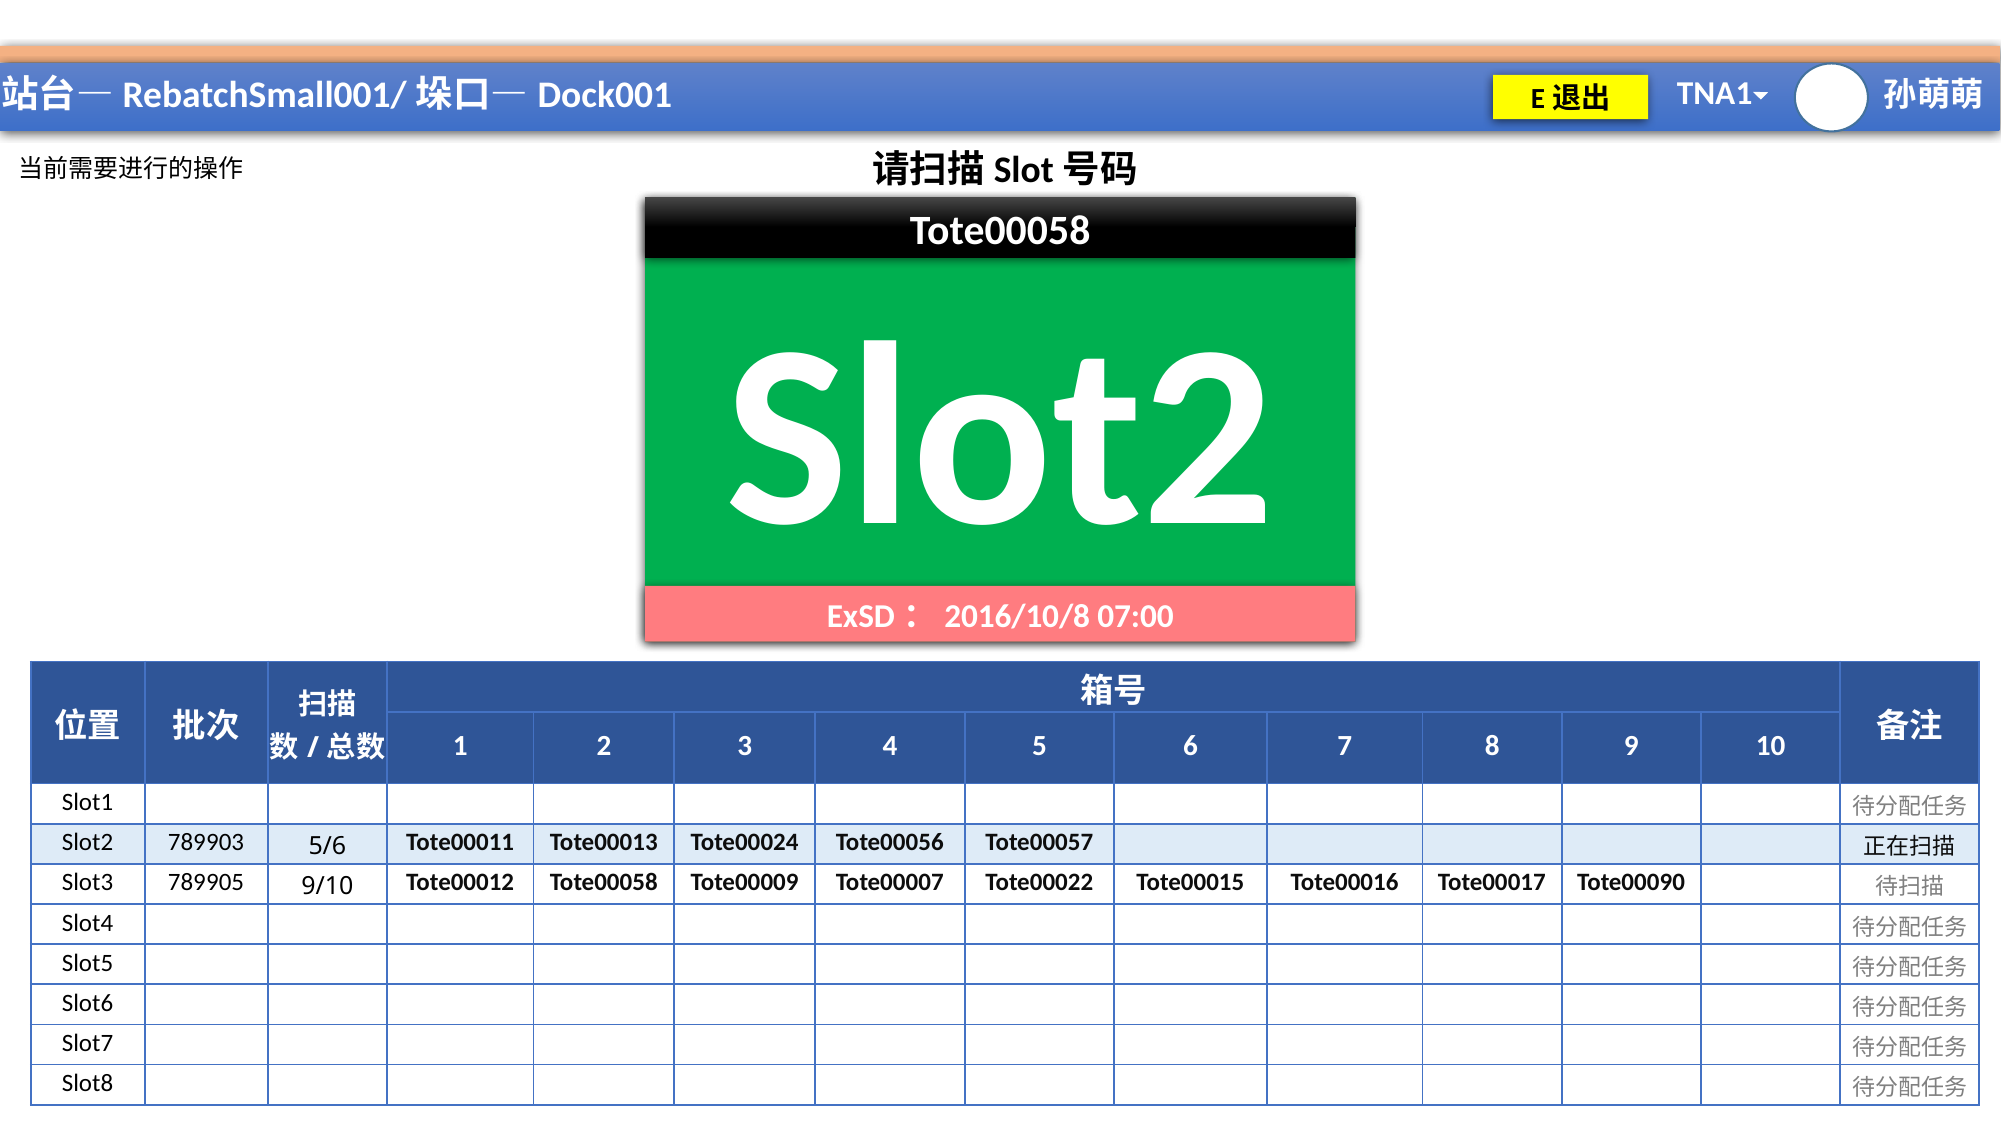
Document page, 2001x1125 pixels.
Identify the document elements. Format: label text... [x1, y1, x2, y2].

table_cell 待分配任务 [1841, 784, 1978, 823]
table_cell 7 [1268, 713, 1422, 783]
table_cell 正在扫描 [1841, 825, 1978, 863]
table_cell Tote00011 [388, 825, 533, 863]
text_box 站台—RebatchSmall001/垛口—Dock001 [0, 63, 687, 123]
table_cell [1115, 784, 1266, 823]
table_cell [269, 905, 386, 943]
table_cell [1702, 945, 1839, 983]
table_cell [1702, 1065, 1839, 1104]
table_header 批次 [146, 662, 267, 783]
table_cell 4 [816, 713, 964, 783]
table_cell [675, 1065, 814, 1104]
table_cell [534, 784, 673, 823]
table_cell [675, 945, 814, 983]
table_cell [388, 784, 533, 823]
table_cell Tote00057 [966, 825, 1113, 863]
table_cell Slot6 [32, 985, 144, 1024]
table_cell [146, 905, 267, 943]
table_cell [269, 945, 386, 983]
table_cell [1563, 784, 1700, 823]
table_cell [534, 985, 673, 1024]
table_cell [1115, 825, 1266, 863]
table_cell [1268, 1065, 1422, 1104]
table_cell [269, 784, 386, 823]
table_cell Tote00024 [675, 825, 814, 863]
table_cell Slot8 [32, 1065, 144, 1104]
table_cell [816, 905, 964, 943]
table_cell [1563, 945, 1700, 983]
table_cell [1115, 945, 1266, 983]
text_box ExSD：2016/10/8 07:00 [645, 585, 1356, 642]
table_cell 3 [675, 713, 814, 783]
table_cell 待分配任务 [1841, 945, 1978, 983]
table_cell 待扫描 [1841, 865, 1978, 903]
table_cell [675, 985, 814, 1024]
table_cell [966, 945, 1113, 983]
table_cell [146, 1025, 267, 1064]
table_cell [1115, 1025, 1266, 1064]
table_cell 9/10 [269, 865, 386, 903]
table_cell Tote00017 [1423, 865, 1561, 903]
table_cell 待分配任务 [1841, 1065, 1978, 1104]
table_cell 待分配任务 [1841, 905, 1978, 943]
table_cell [146, 1065, 267, 1104]
table_cell [388, 905, 533, 943]
table_cell [534, 1065, 673, 1104]
table_cell [388, 985, 533, 1024]
table_cell 8 [1423, 713, 1561, 783]
table_cell [146, 784, 267, 823]
table_cell [1268, 905, 1422, 943]
table_cell [1115, 985, 1266, 1024]
table_cell 待分配任务 [1841, 1025, 1978, 1064]
table_cell [1563, 905, 1700, 943]
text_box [3, 136, 2000, 198]
table_cell [1423, 825, 1561, 863]
table_cell 789903 [146, 825, 267, 863]
table_cell [816, 1025, 964, 1064]
table_cell [146, 985, 267, 1024]
table_cell 2 [534, 713, 673, 783]
table_cell [269, 1025, 386, 1064]
table_cell 9 [1563, 713, 1700, 783]
table_cell 5 [966, 713, 1113, 783]
table_cell Tote00012 [388, 865, 533, 903]
table_cell 待分配任务 [1841, 985, 1978, 1024]
table_cell [816, 1065, 964, 1104]
table_cell [1563, 825, 1700, 863]
table_cell [1702, 784, 1839, 823]
table_cell [388, 1065, 533, 1104]
table_cell Slot5 [32, 945, 144, 983]
table_cell [1702, 1025, 1839, 1064]
table_cell [269, 985, 386, 1024]
table_cell Tote00056 [816, 825, 964, 863]
table_cell [1423, 1025, 1561, 1064]
table_cell Tote00009 [675, 865, 814, 903]
table_cell [966, 784, 1113, 823]
table_header 位置 [32, 662, 144, 783]
table_cell [1423, 784, 1561, 823]
table_cell [966, 1065, 1113, 1104]
table_cell [534, 905, 673, 943]
table_cell [675, 1025, 814, 1064]
table_cell [1115, 905, 1266, 943]
table_cell [1423, 945, 1561, 983]
table_cell 6 [1115, 713, 1266, 783]
table_cell [1563, 1065, 1700, 1104]
table_header 扫描数/总数 [269, 662, 386, 783]
table_cell [1563, 1025, 1700, 1064]
table_cell [1268, 985, 1422, 1024]
table_cell [816, 784, 964, 823]
table_cell [1268, 825, 1422, 863]
table_cell 5/6 [269, 825, 386, 863]
table_cell Slot7 [32, 1025, 144, 1064]
table_cell Tote00058 [534, 865, 673, 903]
table_cell Slot4 [32, 905, 144, 943]
text_box Tote00058 [645, 198, 1356, 258]
table_cell Slot2 [32, 825, 144, 863]
table_cell [1115, 1065, 1266, 1104]
table_cell Slot3 [32, 865, 144, 903]
table_cell Tote00090 [1563, 865, 1700, 903]
table_cell [1702, 825, 1839, 863]
table_cell Tote00015 [1115, 865, 1266, 903]
table_cell [966, 905, 1113, 943]
table_cell [1268, 1025, 1422, 1064]
table_cell Tote00016 [1268, 865, 1422, 903]
table_cell [816, 985, 964, 1024]
table_cell 789905 [146, 865, 267, 903]
table_cell Tote00013 [534, 825, 673, 863]
table_cell [1702, 865, 1839, 903]
table_cell Slot1 [32, 784, 144, 823]
table_cell [966, 985, 1113, 1024]
table_cell [675, 784, 814, 823]
table_cell [1423, 985, 1561, 1024]
table_cell [1423, 905, 1561, 943]
table_cell [388, 945, 533, 983]
table_cell [1423, 1065, 1561, 1104]
table_cell [1563, 985, 1700, 1024]
table_cell [1268, 784, 1422, 823]
table_cell [146, 945, 267, 983]
table_cell 10 [1702, 713, 1839, 783]
table_cell [534, 945, 673, 983]
text_box Slot2 [645, 266, 1356, 583]
table_cell [675, 905, 814, 943]
table_cell [534, 1025, 673, 1064]
table_header 备注 [1841, 662, 1978, 783]
table_cell [269, 1065, 386, 1104]
table_cell Tote00007 [816, 865, 964, 903]
table_cell [966, 1025, 1113, 1064]
table_cell [816, 945, 964, 983]
table_cell 1 [388, 713, 533, 783]
table_header 箱号 [388, 662, 1839, 711]
table_cell Tote00022 [966, 865, 1113, 903]
table_cell [388, 1025, 533, 1064]
table_cell [1268, 945, 1422, 983]
table_cell [1702, 985, 1839, 1024]
table_cell [1702, 905, 1839, 943]
